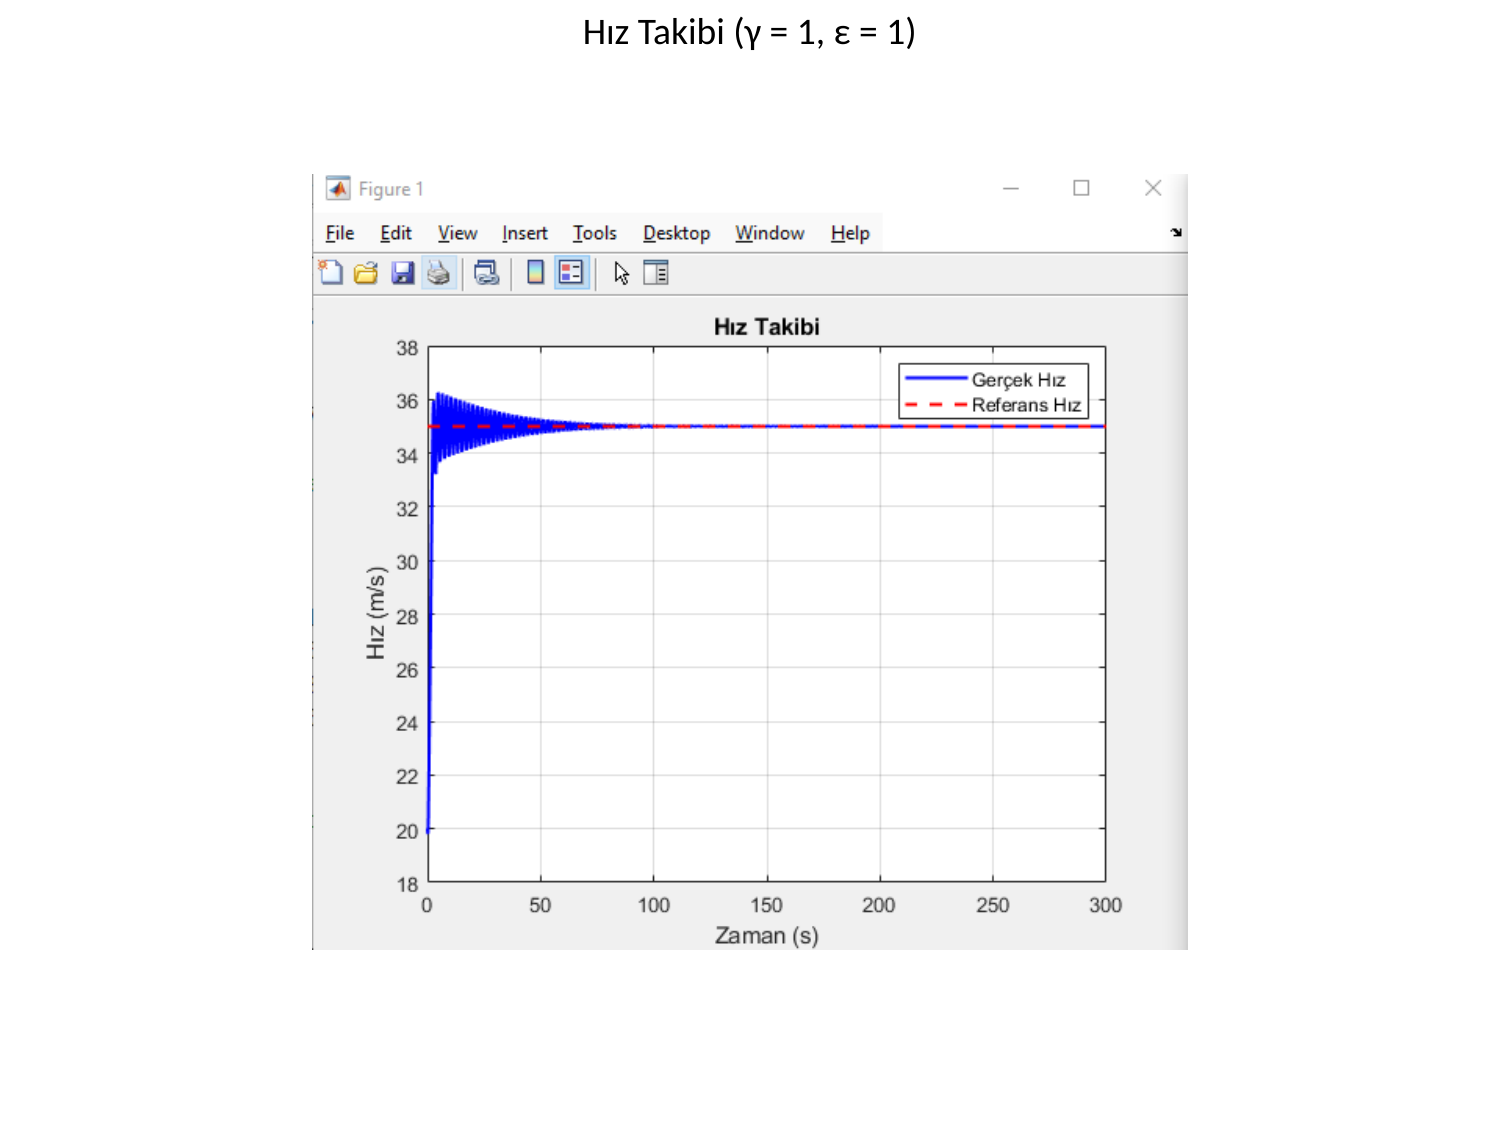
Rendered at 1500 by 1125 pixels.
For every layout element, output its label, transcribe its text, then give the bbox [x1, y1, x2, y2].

picture [312, 174, 1188, 951]
text_box Hız Takibi (γ = 1, ε = 1) [568, 0, 932, 60]
